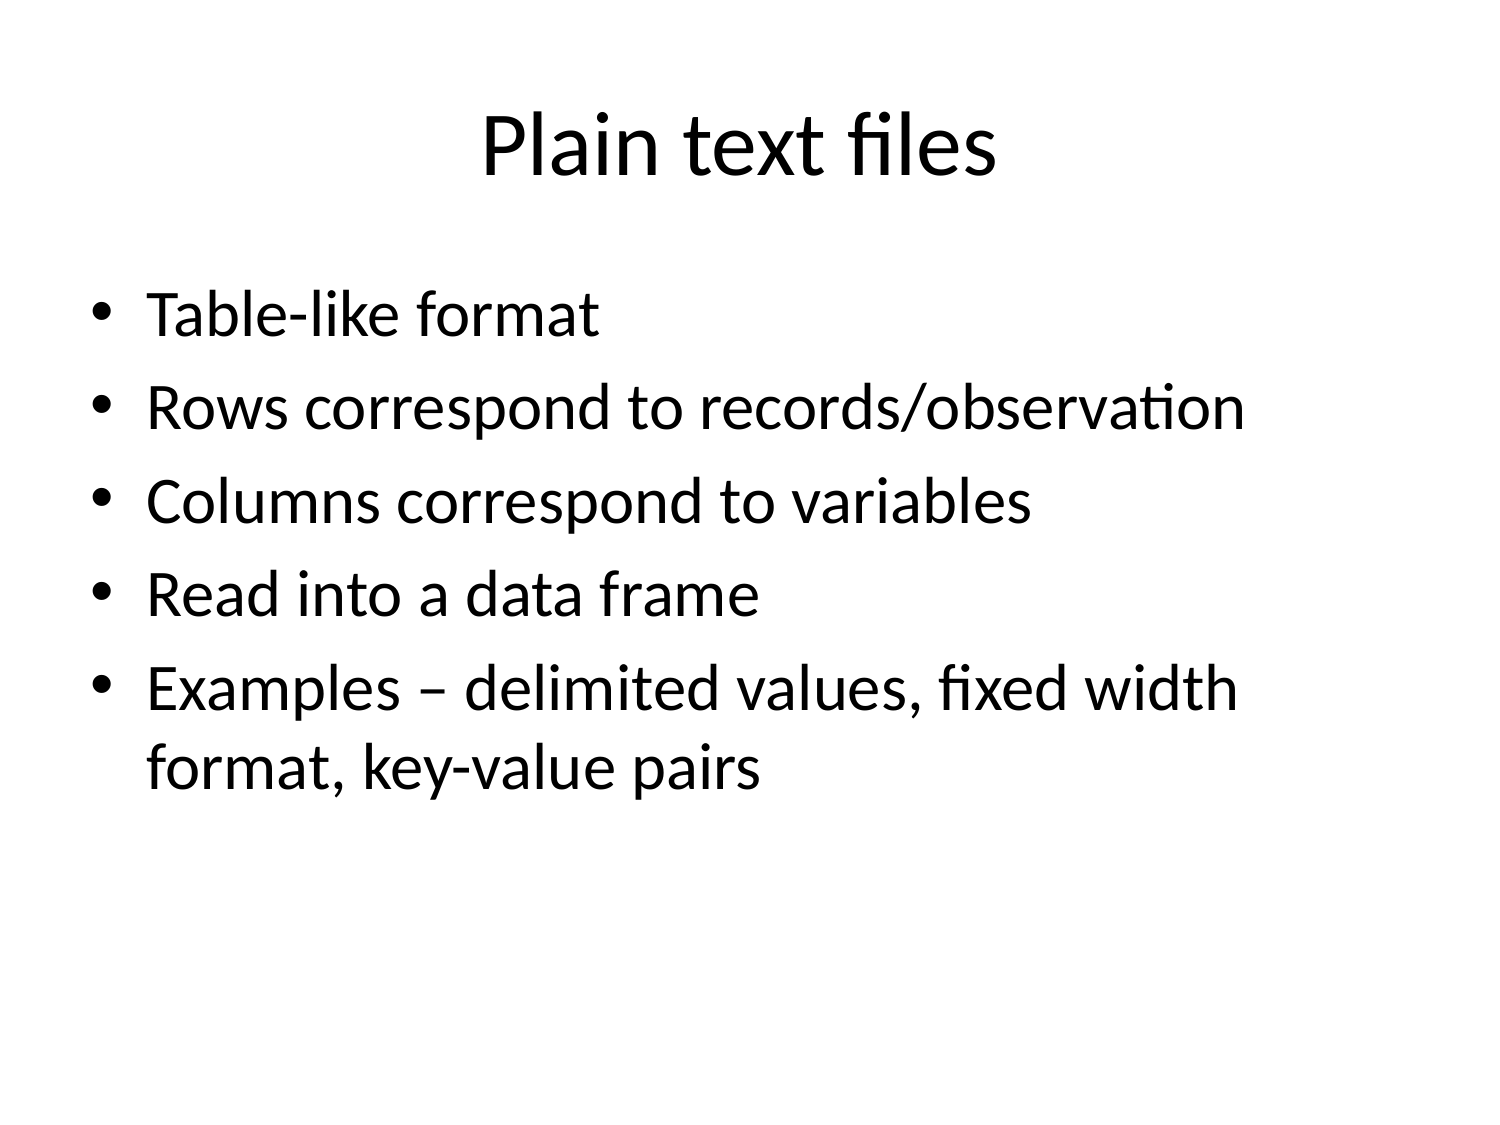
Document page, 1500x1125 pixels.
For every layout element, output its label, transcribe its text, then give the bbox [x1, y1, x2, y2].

list Table-like format Rows correspond to records/observation Columns correspond to variables Read into a data frame Examples – delimited values, fixed width format, key-value pairs [75, 262, 1425, 1005]
title Plain text files [75, 45, 1425, 233]
